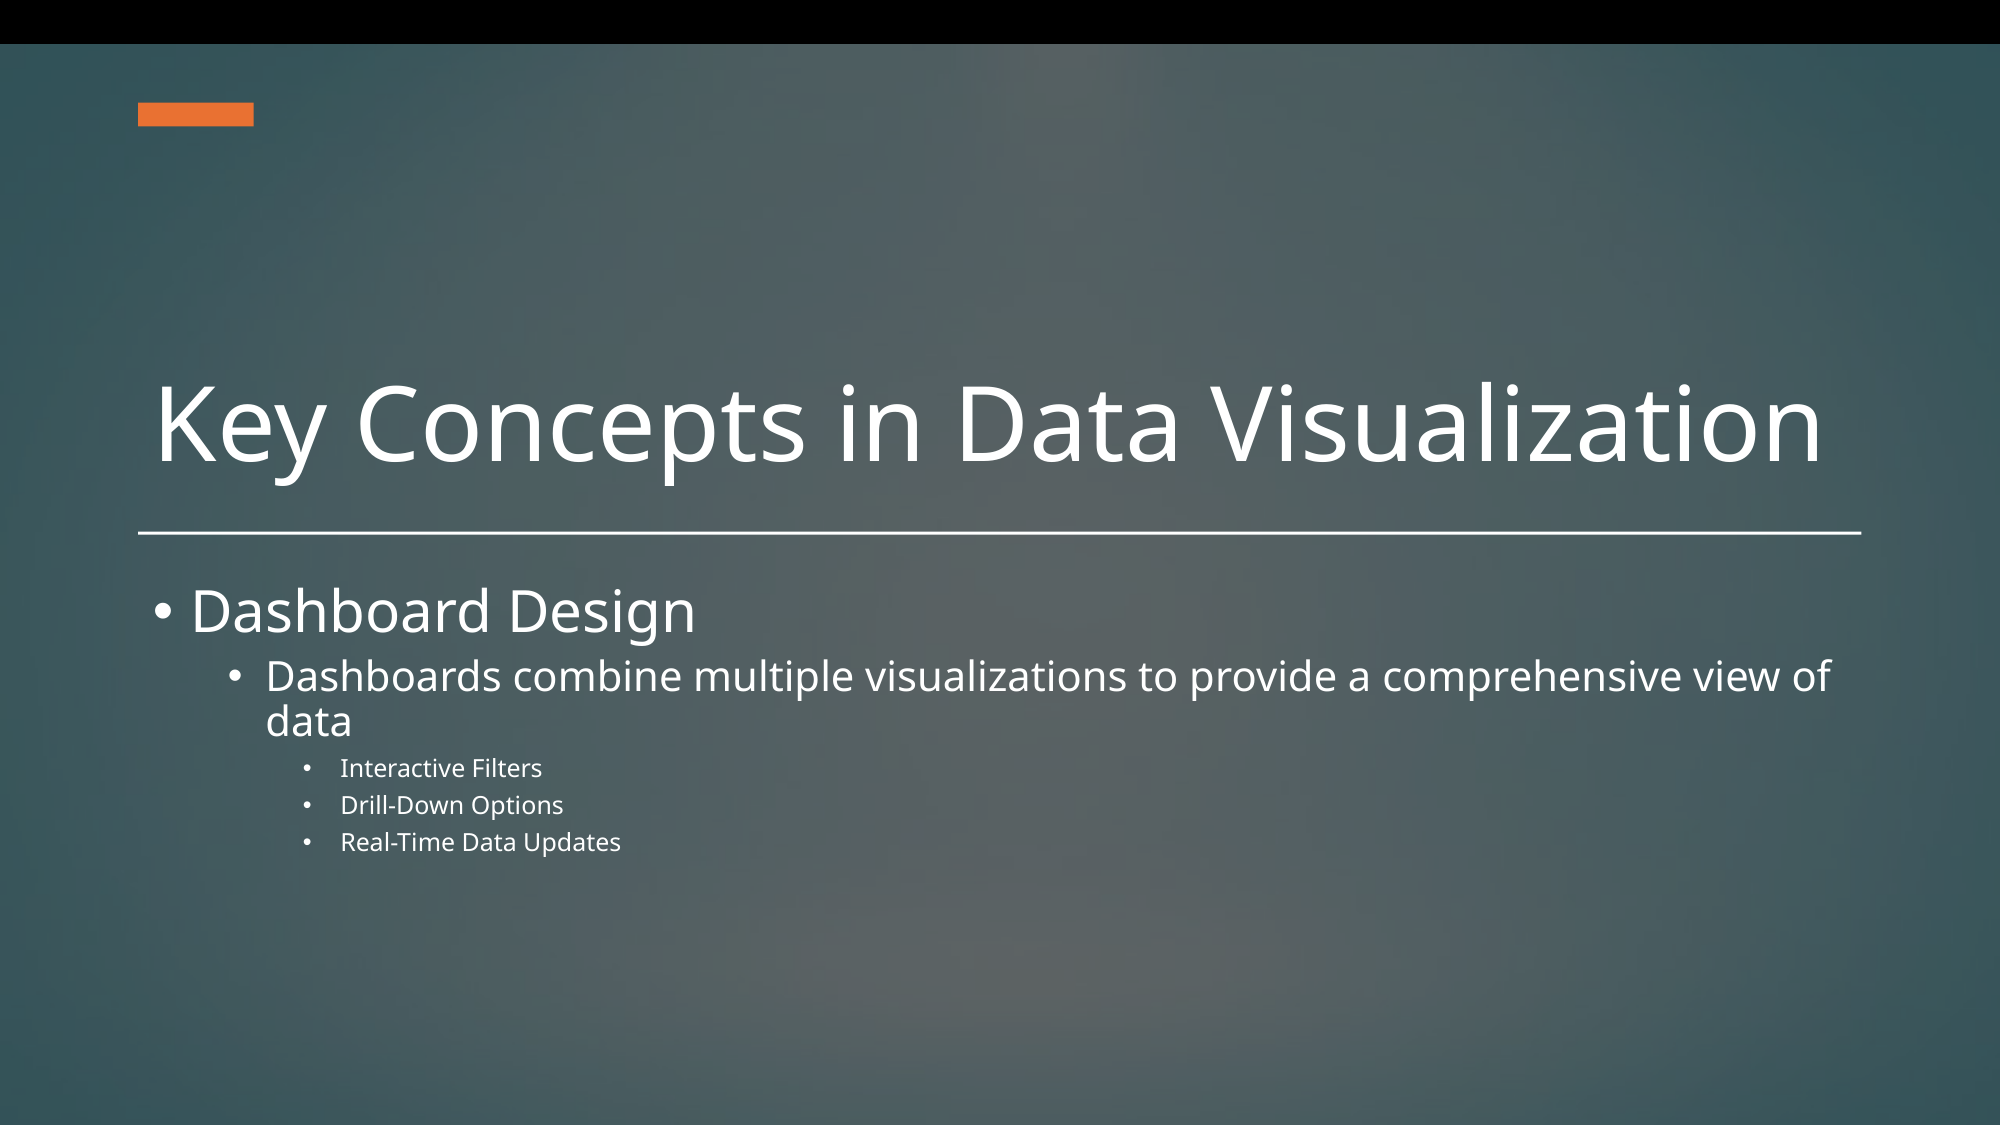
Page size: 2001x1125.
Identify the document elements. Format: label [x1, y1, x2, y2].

picture [0, 43, 2000, 1125]
text_box [0, 0, 2000, 43]
